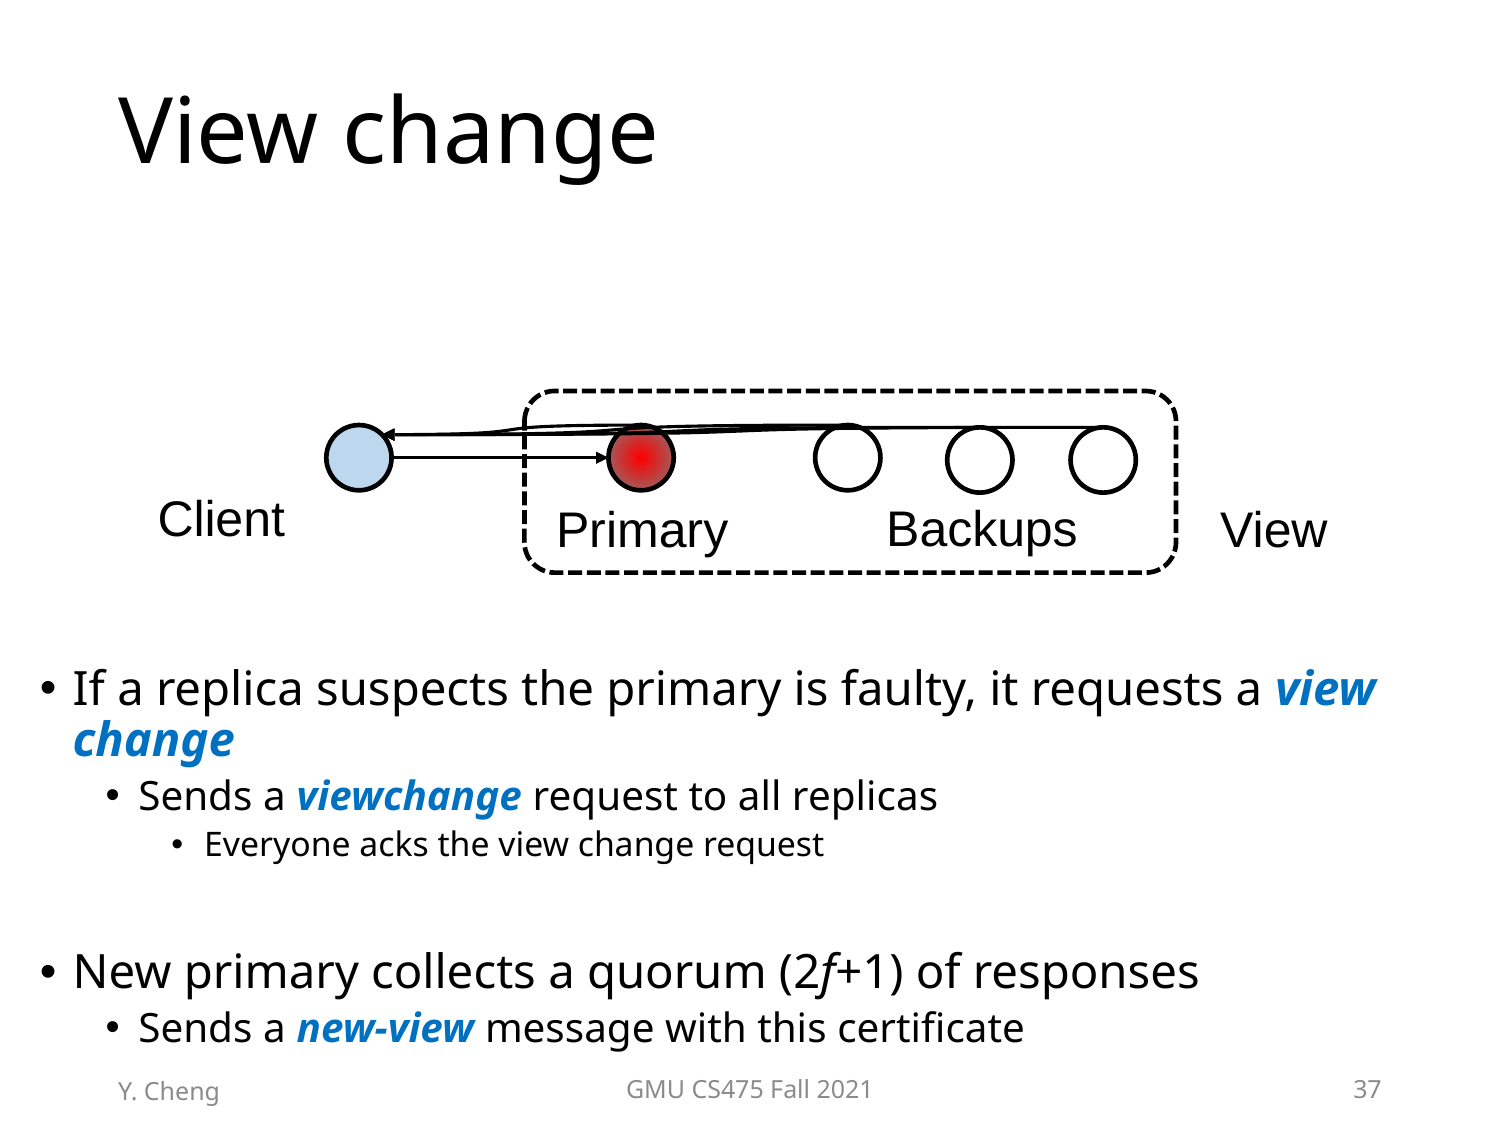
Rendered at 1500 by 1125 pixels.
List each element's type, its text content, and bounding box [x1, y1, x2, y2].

list If a replica suspects the primary is faulty, it requests a view change Sends a viewchange request to all replicas Everyone acks the view change request New primary collects a quorum (2f+1) of responses Sends a new-view message with this certificate [24, 657, 1463, 1060]
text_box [136, 390, 1347, 573]
title View change [103, 25, 1397, 243]
slide_number 37 [1059, 1060, 1397, 1121]
footer GMU CS475 Fall 2021 [496, 1060, 1004, 1121]
slide_number Y. Cheng [103, 1060, 441, 1121]
